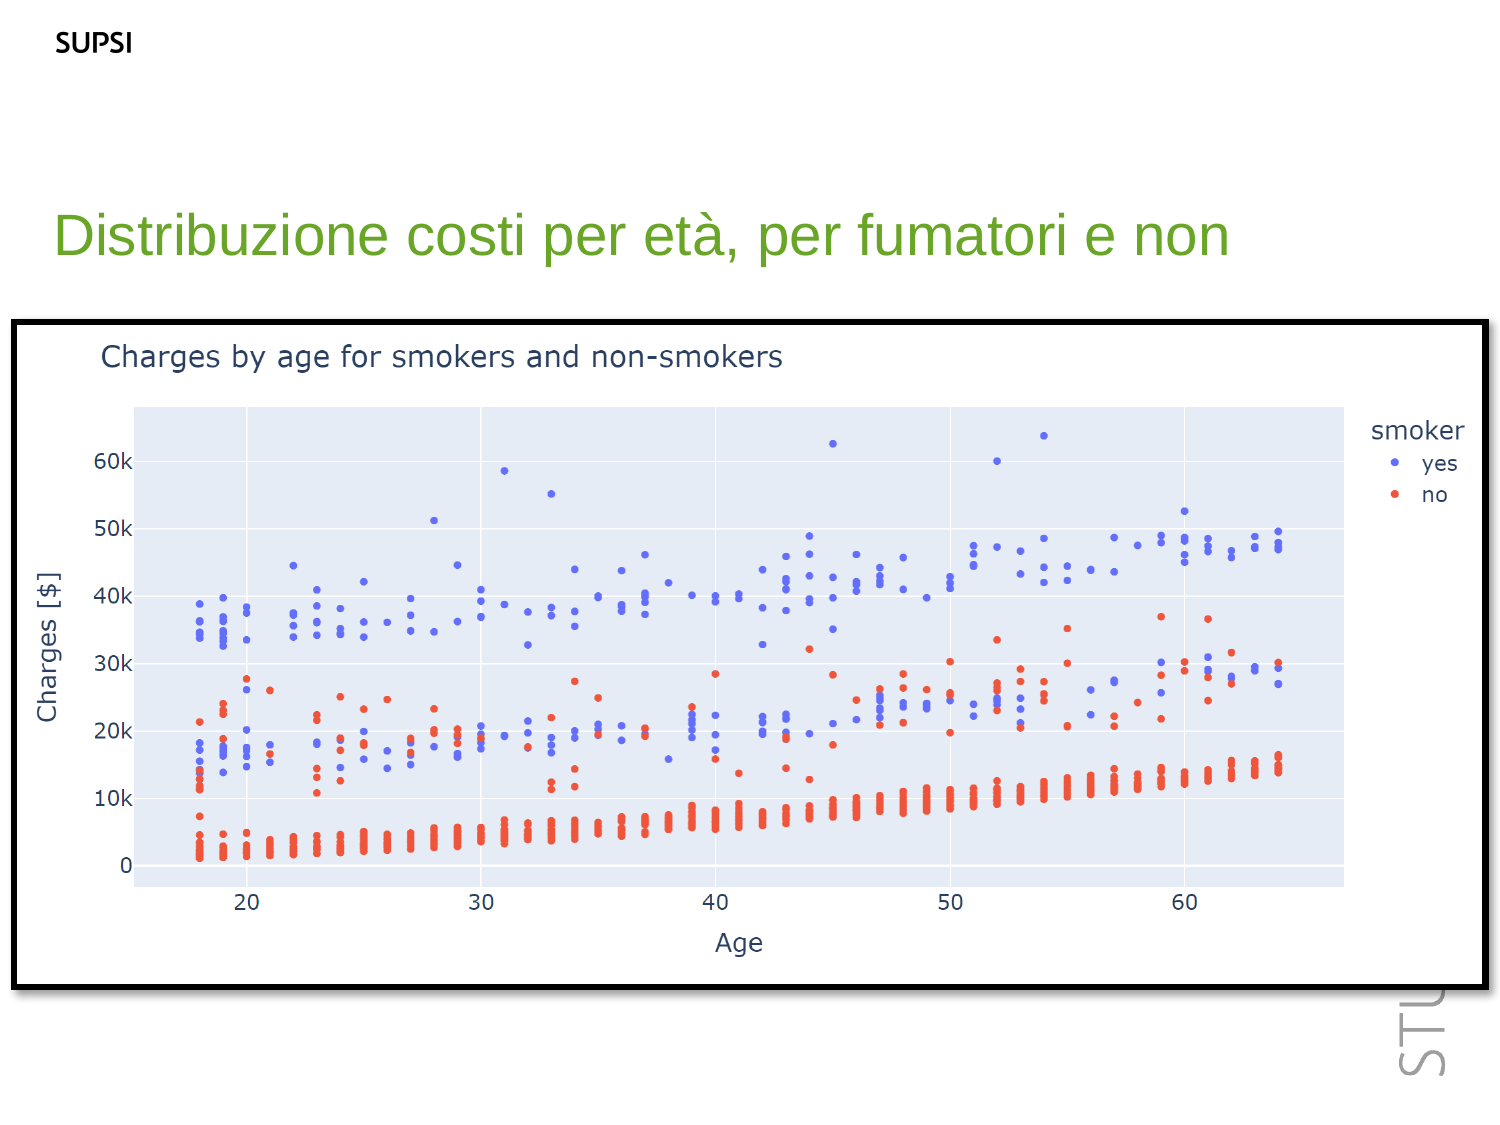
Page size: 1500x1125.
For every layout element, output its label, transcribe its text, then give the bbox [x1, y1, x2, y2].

list Distribuzione costi per età, per fumatori e non [53, 197, 1341, 317]
picture [1399, 990, 1445, 1076]
picture [56, 30, 134, 53]
picture [17, 324, 1483, 985]
